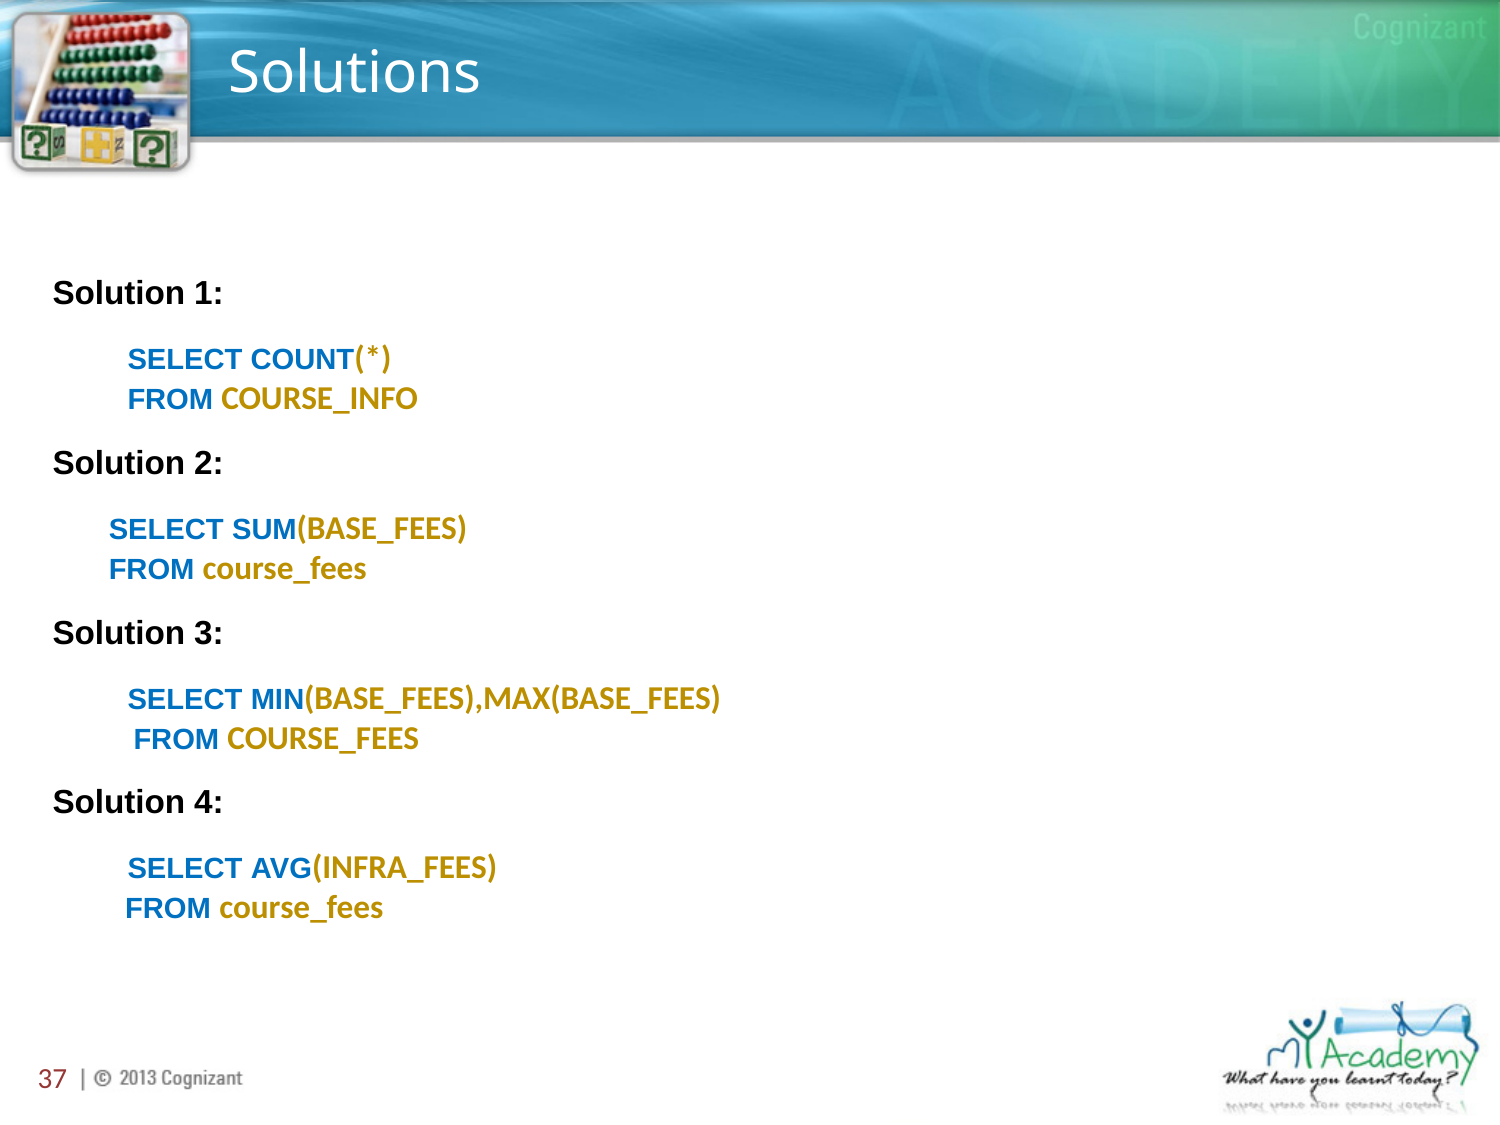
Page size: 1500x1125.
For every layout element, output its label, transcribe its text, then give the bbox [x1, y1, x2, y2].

slide_number 37 [22, 1052, 98, 1098]
picture [0, 0, 1500, 1125]
list Solution 1: SELECT COUNT(*) FROM COURSE_INFO Solution 2: SELECT SUM(BASE_FEES) FROM course_fees Solution 3: SELECT MIN(BASE_FEES),MAX(BASE_FEES) FROM COURSE_FEES Solution 4: SELECT AVG(INFRA_FEES) FROM course_fees [37, 263, 1463, 1076]
title Solutions [213, 0, 1500, 163]
